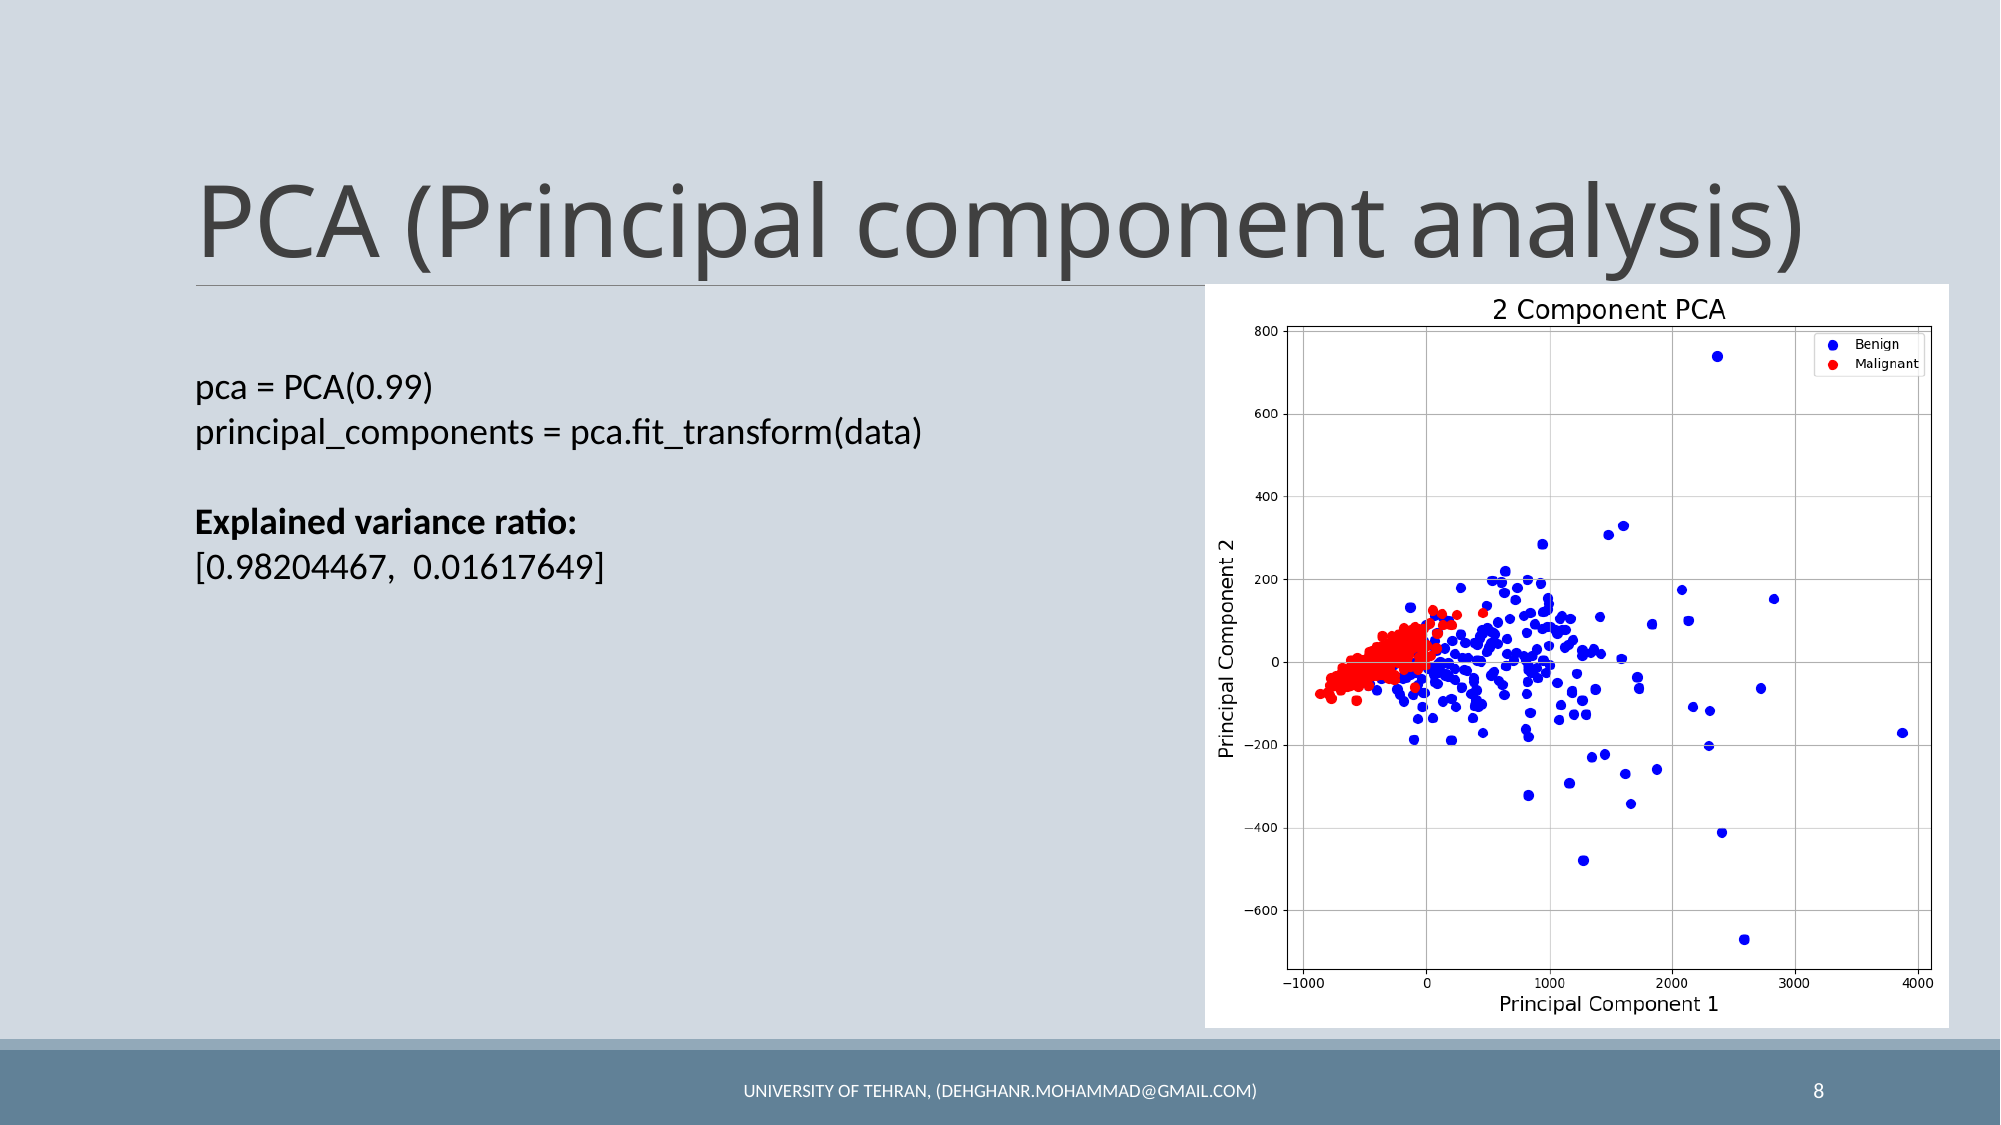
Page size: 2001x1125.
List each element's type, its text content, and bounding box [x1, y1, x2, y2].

title PCA (Principal component analysis) [180, 47, 1830, 285]
text_box pca = PCA(0.99) principal_components = pca.fit_transform(data) Explained variance ratio: [0.98204467, 0.01617649] [179, 354, 1067, 595]
footer University of Tehran, (dehghanr.mohammad@gmail.com) [604, 1059, 1396, 1120]
slide_number 8 [1624, 1059, 1840, 1120]
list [1205, 284, 1949, 1029]
